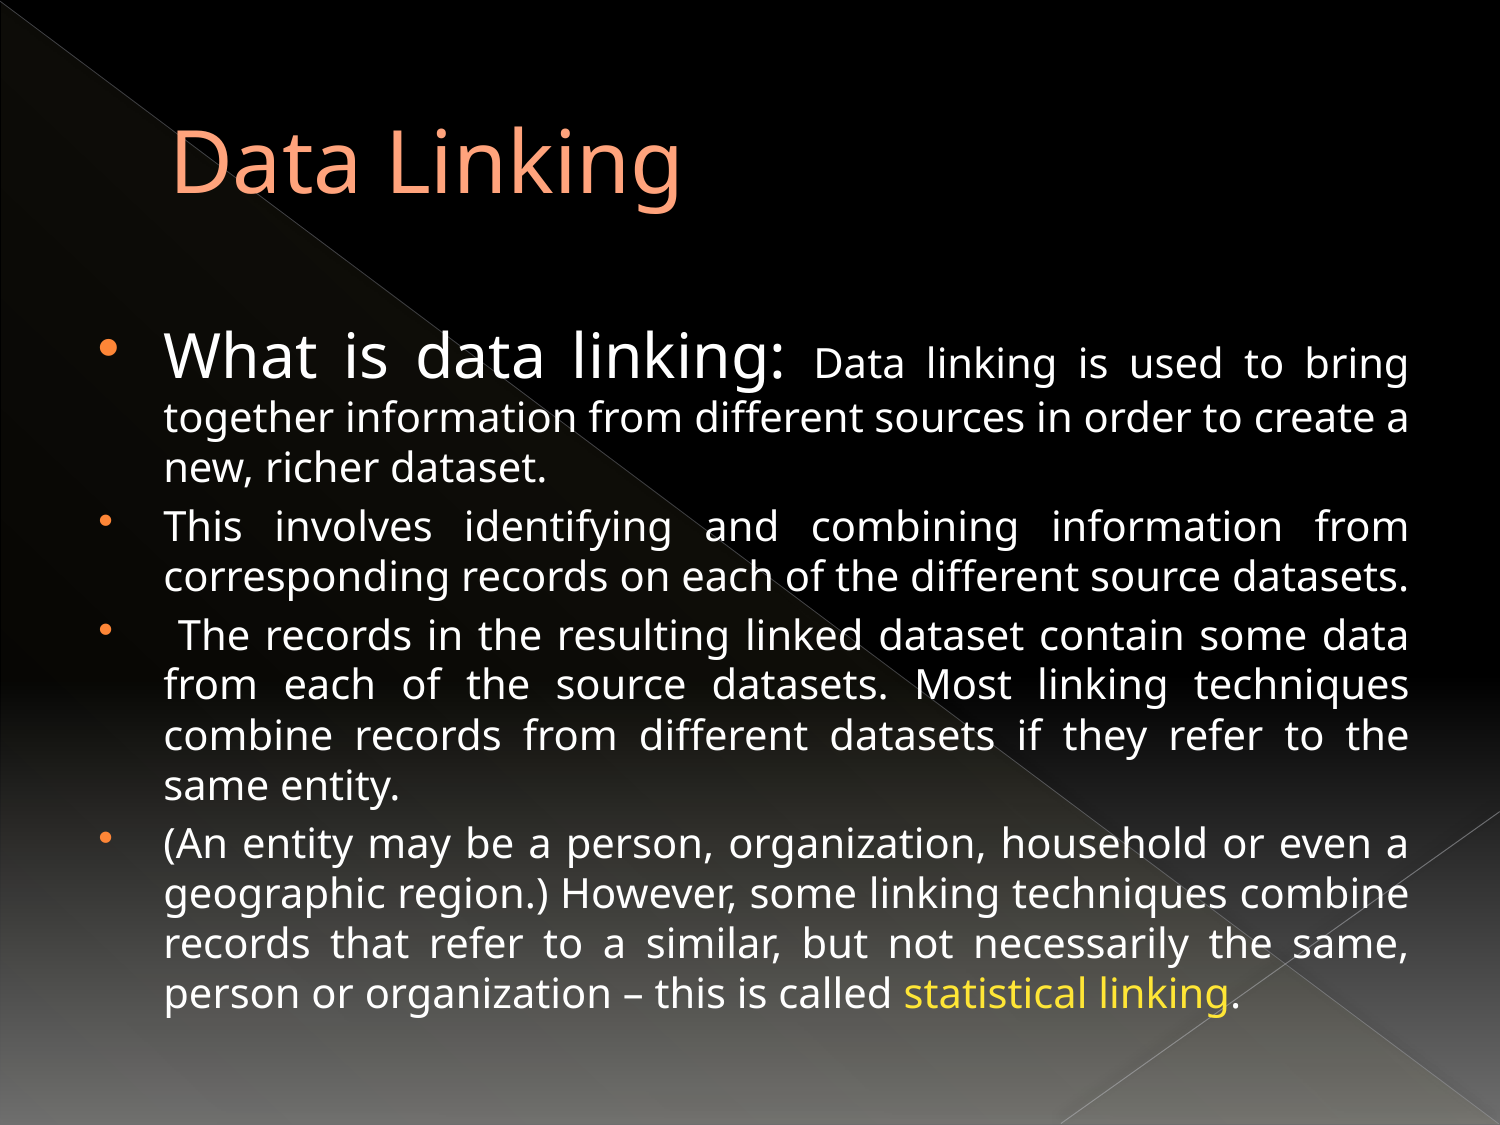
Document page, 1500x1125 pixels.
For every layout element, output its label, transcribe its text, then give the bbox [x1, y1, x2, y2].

list What is data linking: Data linking is used to bring together information from different sources in order to create a new, richer dataset. This involves identifying and combining information from corresponding records on each of the different source datasets. The records in the resulting linked dataset contain some data from each of the source datasets. Most linking techniques combine records from different datasets if they refer to the same entity. (An entity may be a person, organization, household or even a geographic region.) However, some linking techniques combine records that refer to a similar, but not necessarily the same, person or organization – this is called statistical linking. [75, 308, 1425, 1059]
title Data Linking [75, 43, 1425, 274]
